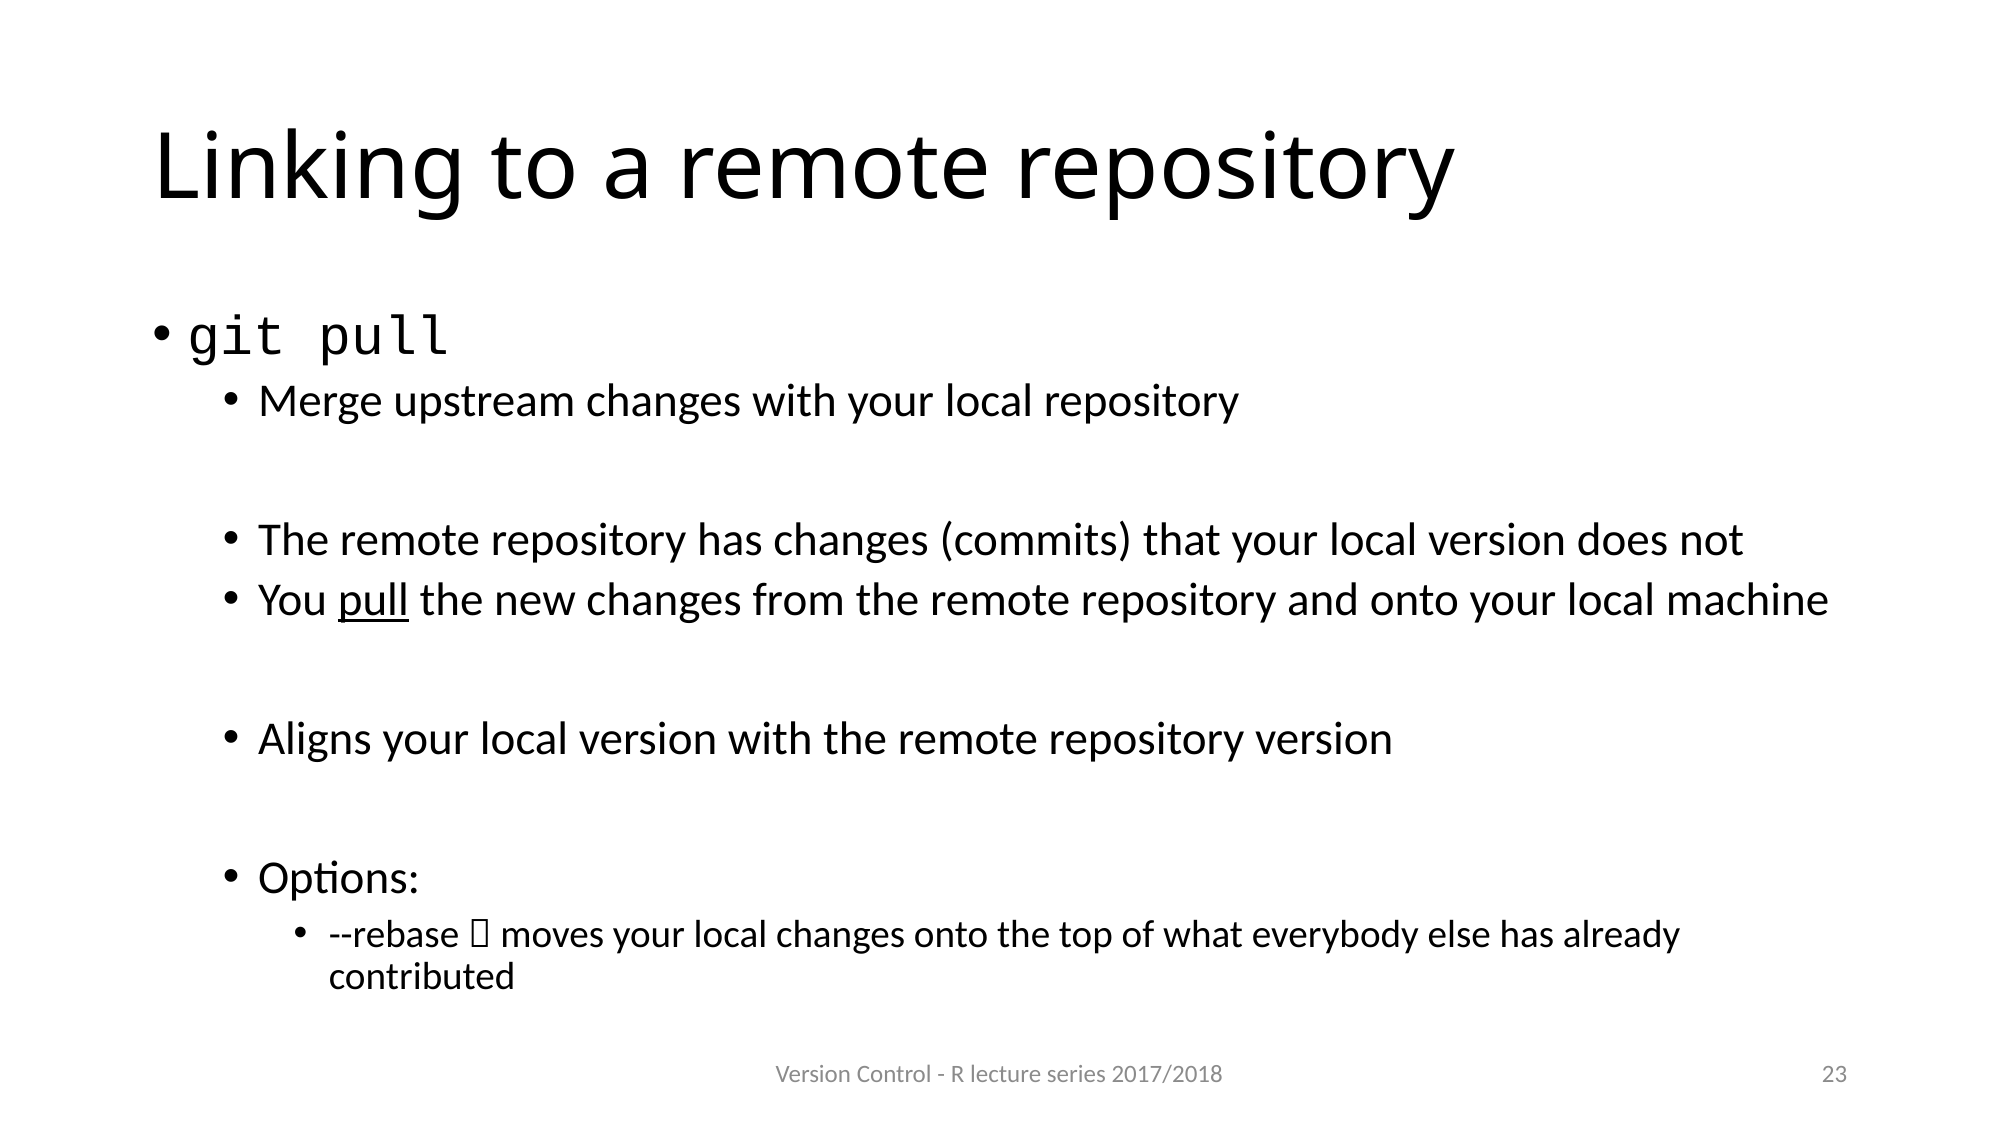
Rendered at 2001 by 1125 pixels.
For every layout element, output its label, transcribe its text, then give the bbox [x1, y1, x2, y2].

list git pull Merge upstream changes with your local repository The remote repository has changes (commits) that your local version does not You pull the new changes from the remote repository and onto your local machine Aligns your local version with the remote repository version Options: --rebase  moves your local changes onto the top of what everybody else has already contributed [137, 299, 1863, 1014]
slide_number 23 [1412, 1042, 1863, 1103]
footer Version Control - R lecture series 2017/2018 [662, 1042, 1338, 1103]
title Linking to a remote repository [137, 59, 1863, 278]
